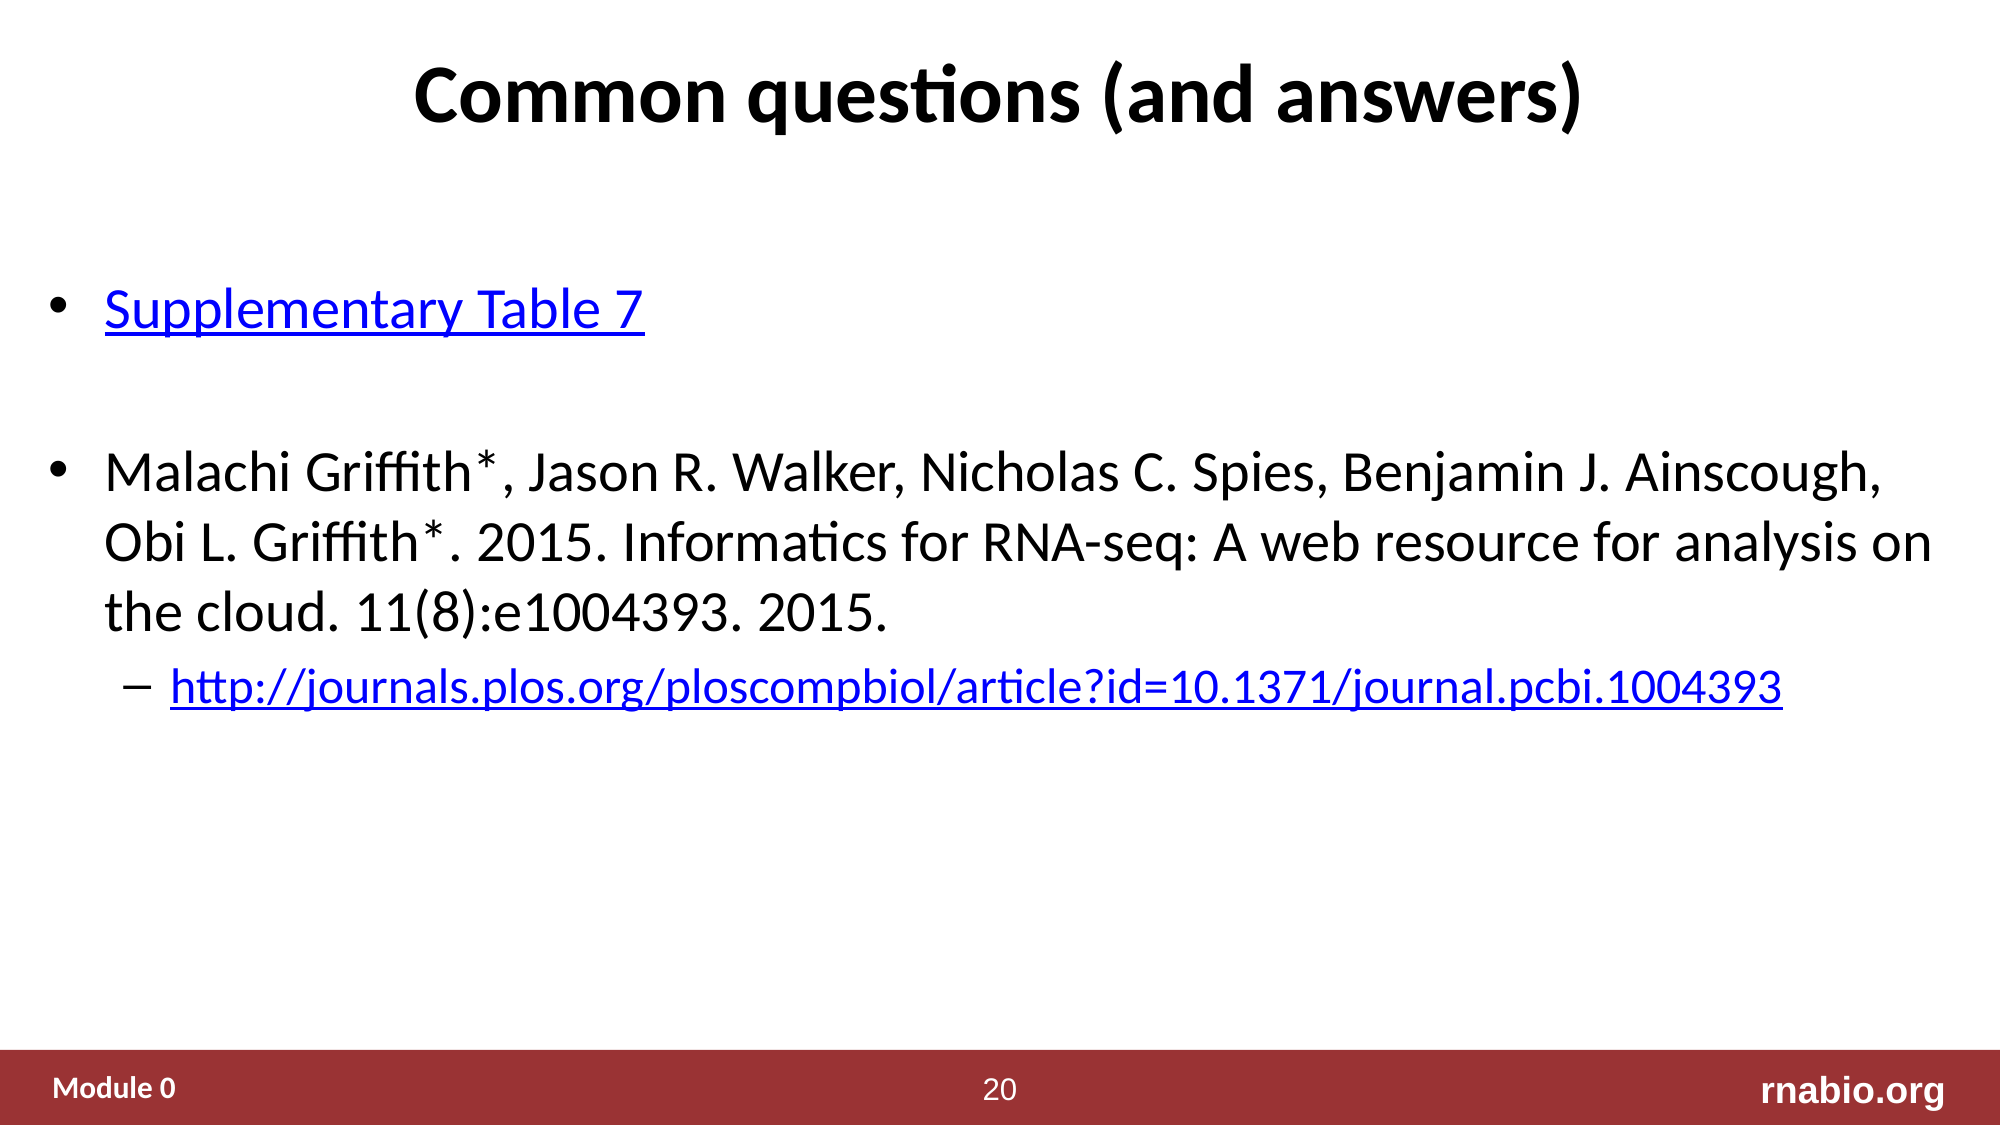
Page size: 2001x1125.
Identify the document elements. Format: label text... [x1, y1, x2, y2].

title Common questions (and answers) [275, 0, 1725, 183]
list Supplementary Table 7 Malachi Griffith*, Jason R. Walker, Nicholas C. Spies, Benjamin J. Ainscough, Obi L. Griffith*. 2015. Informatics for RNA-seq: A web resource for analysis on the cloud. 11(8):e1004393. 2015. http://journals.plos.org/ploscompbiol/article?id=10.1371/journal.pcbi.1004393 [33, 262, 1967, 1038]
